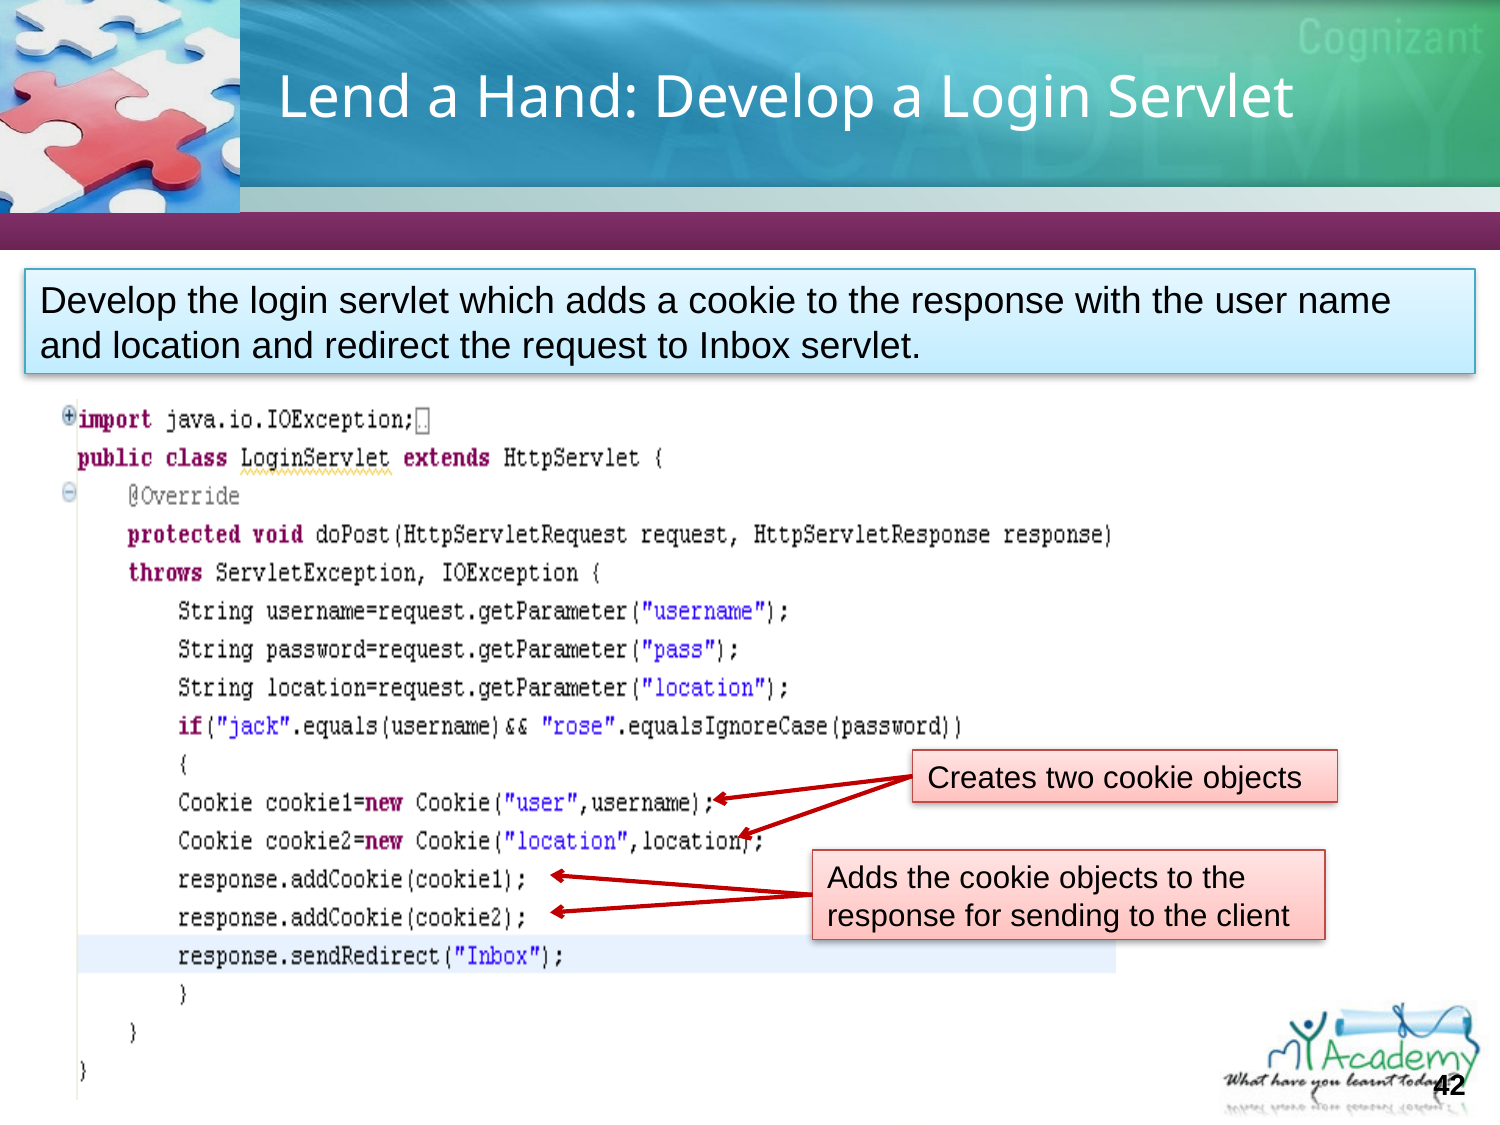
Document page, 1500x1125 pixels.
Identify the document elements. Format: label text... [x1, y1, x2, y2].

slide_number 42 [1418, 1059, 1492, 1112]
text_box Develop the login servlet which adds a cookie to the response with the user name and location and redirect the request to Inbox servlet. [24, 268, 1476, 374]
picture [0, 0, 262, 213]
picture [0, 250, 1500, 1125]
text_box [49, 399, 1338, 1101]
title Lend a Hand: Develop a Login Servlet [262, 0, 1500, 188]
